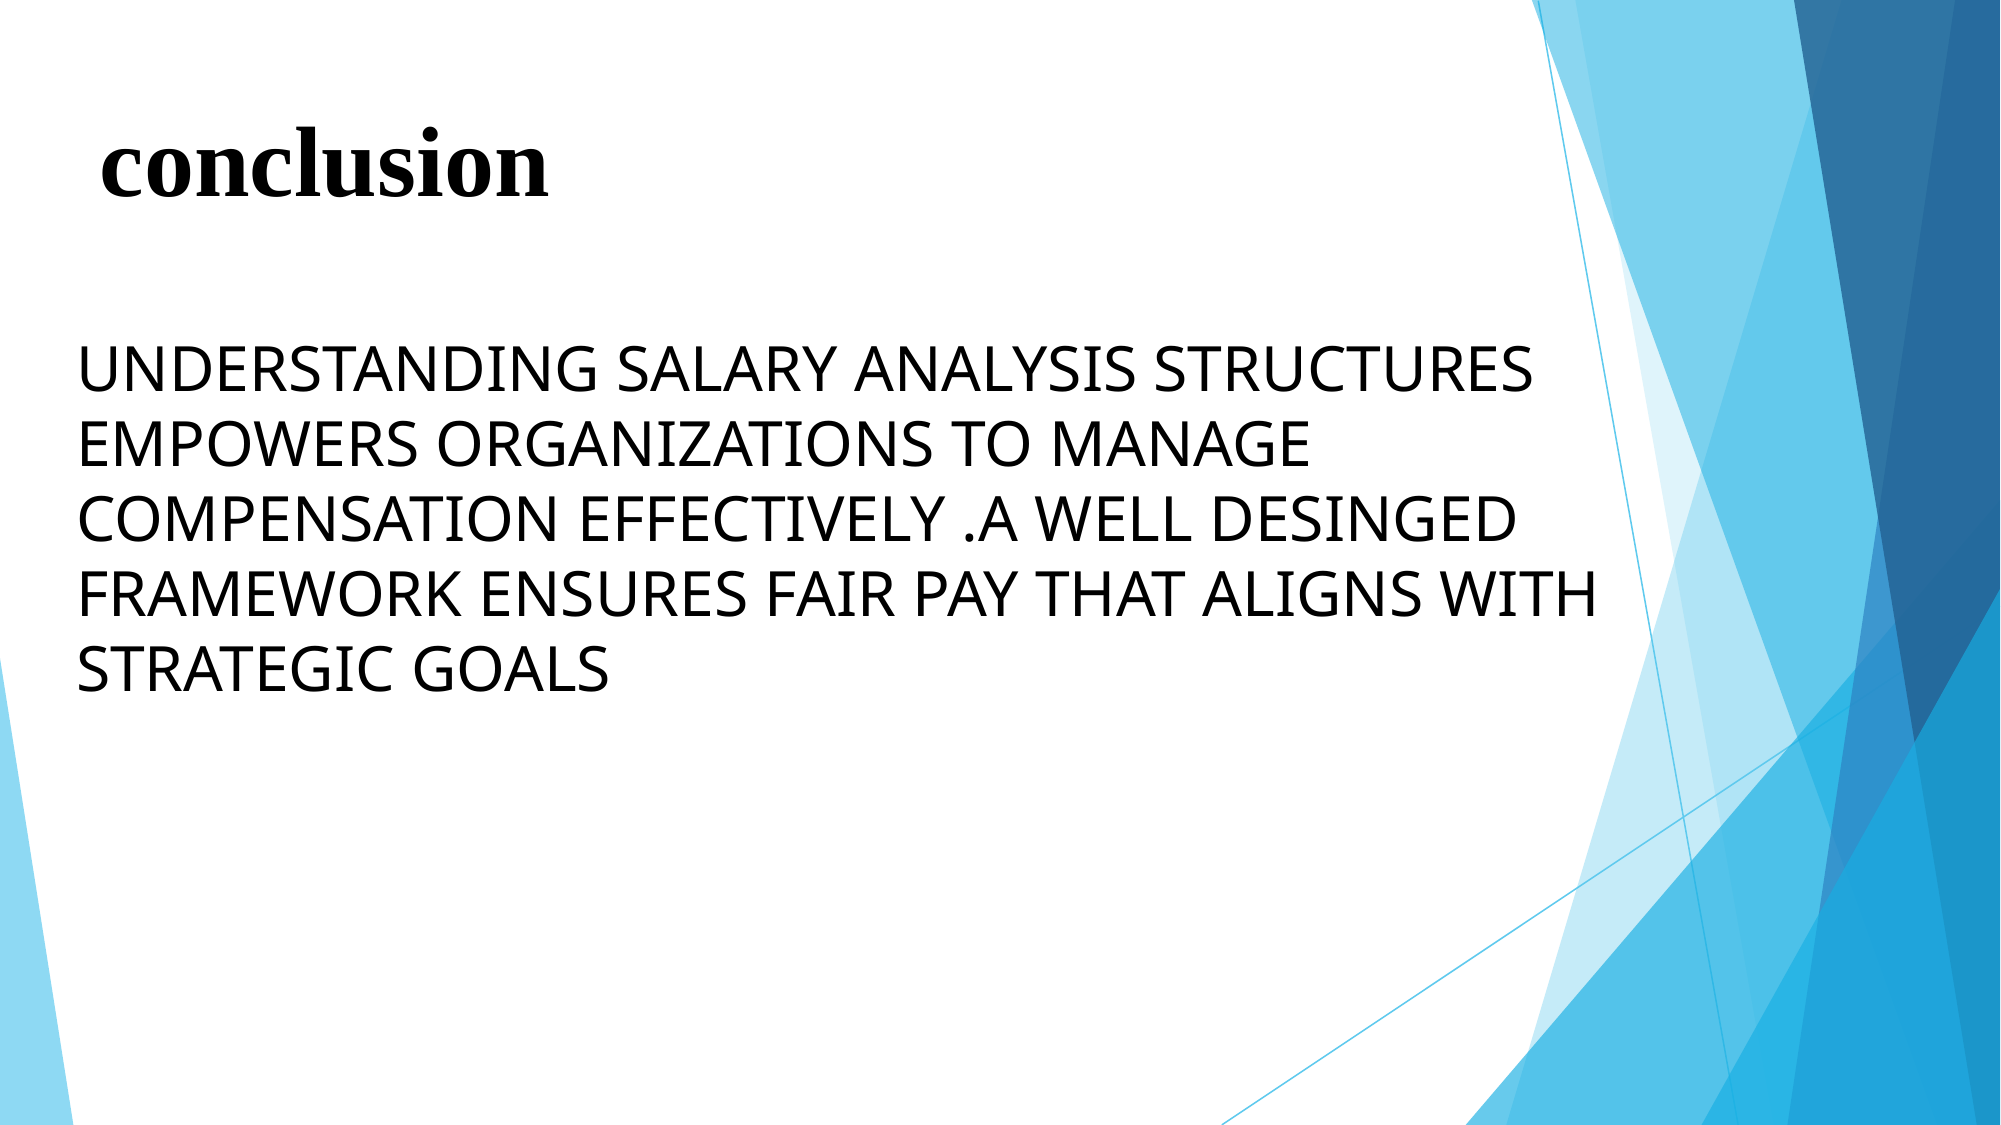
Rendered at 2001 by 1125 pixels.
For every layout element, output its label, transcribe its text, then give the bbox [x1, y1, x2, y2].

title conclusion [99, 95, 1853, 285]
list UNDERSTANDING SALARY ANALYSIS STRUCTURES EMPOWERS ORGANIZATIONS TO MANAGE COMPENSATION EFFECTIVELY .A WELL DESINGED FRAMEWORK ENSURES FAIR PAY THAT ALIGNS WITH STRATEGIC GOALS [75, 328, 1628, 968]
